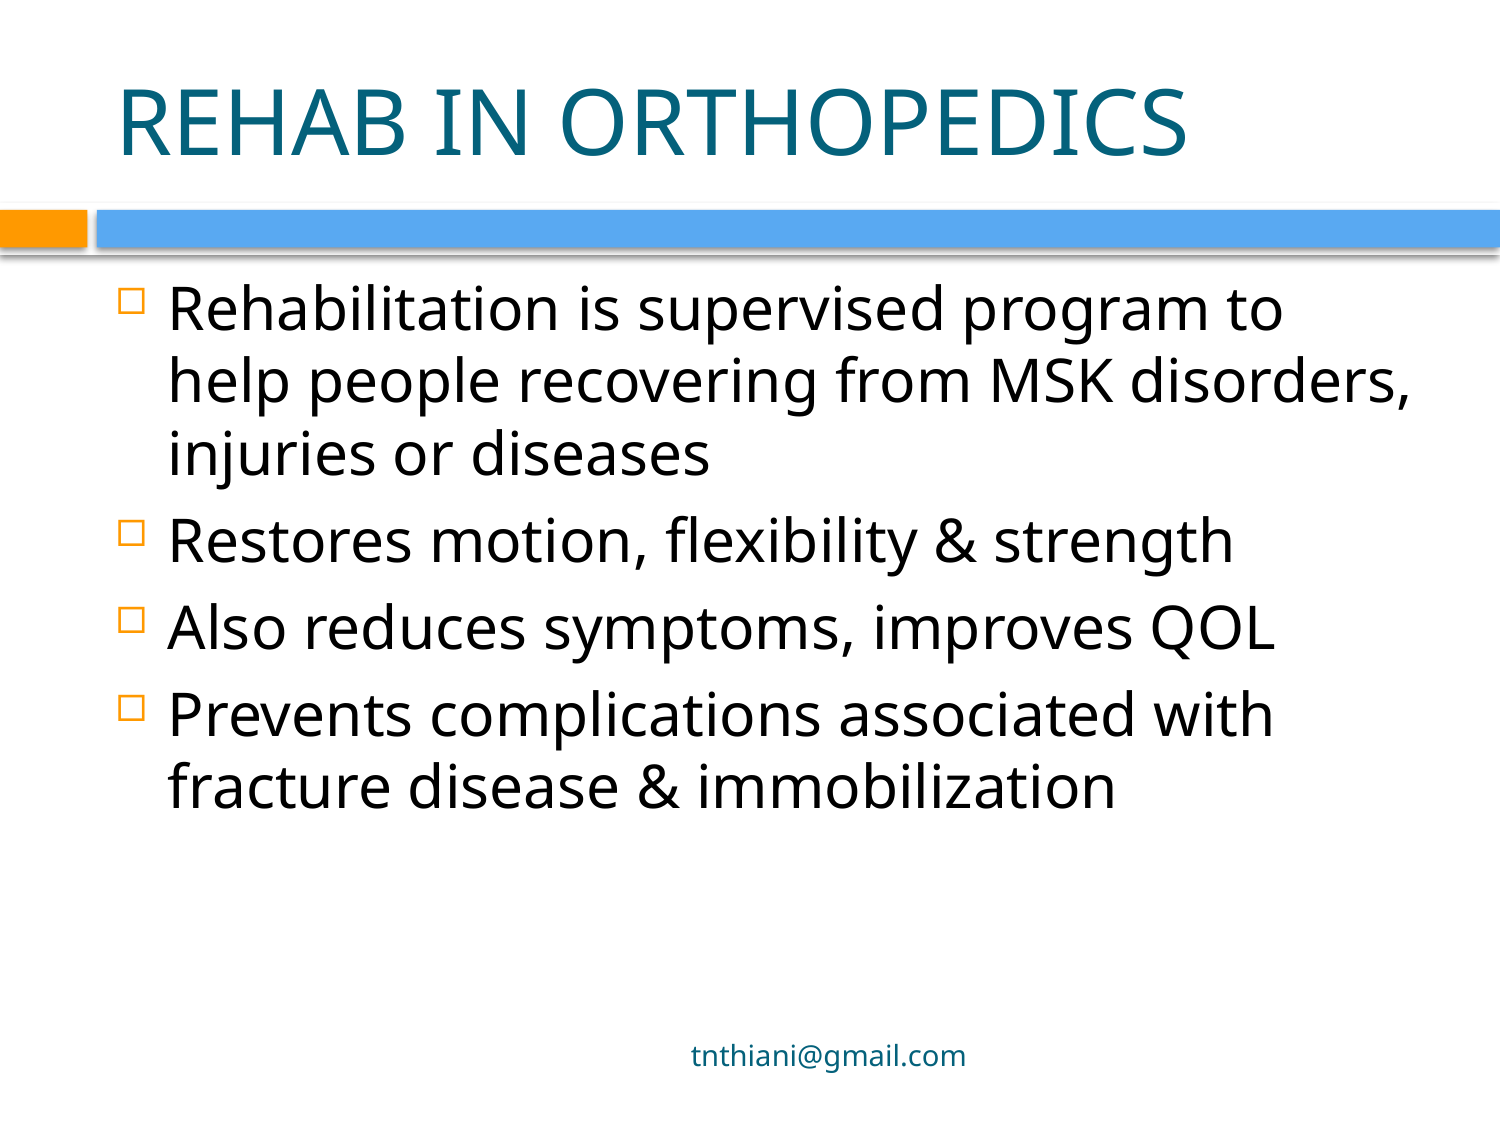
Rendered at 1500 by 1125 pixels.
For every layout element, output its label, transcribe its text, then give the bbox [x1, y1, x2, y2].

title REHAB IN ORTHOPEDICS [100, 37, 1439, 201]
footer tnthiani@gmail.com [99, 1025, 990, 1085]
list Rehabilitation is supervised program to help people recovering from MSK disorders, injuries or diseases Restores motion, flexibility & strength Also reduces symptoms, improves QOL Prevents complications associated with fracture disease & immobilization [100, 262, 1439, 1001]
